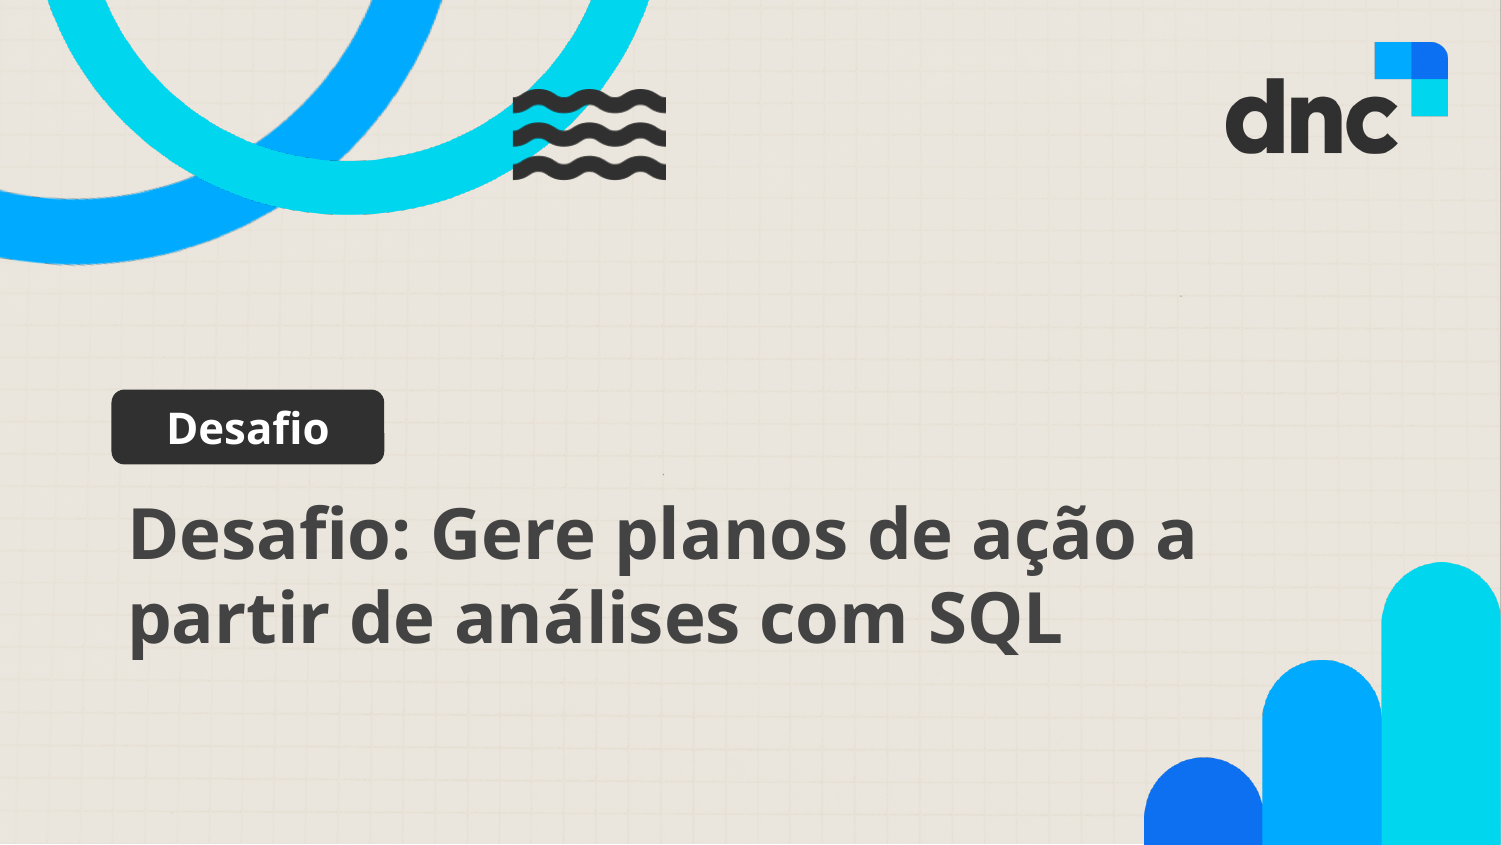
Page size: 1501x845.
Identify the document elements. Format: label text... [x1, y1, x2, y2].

picture [0, 0, 1501, 845]
text_box Desafio [110, 388, 386, 466]
text_box Desafio: Gere planos de ação a partir de análises com SQL [112, 473, 1252, 752]
